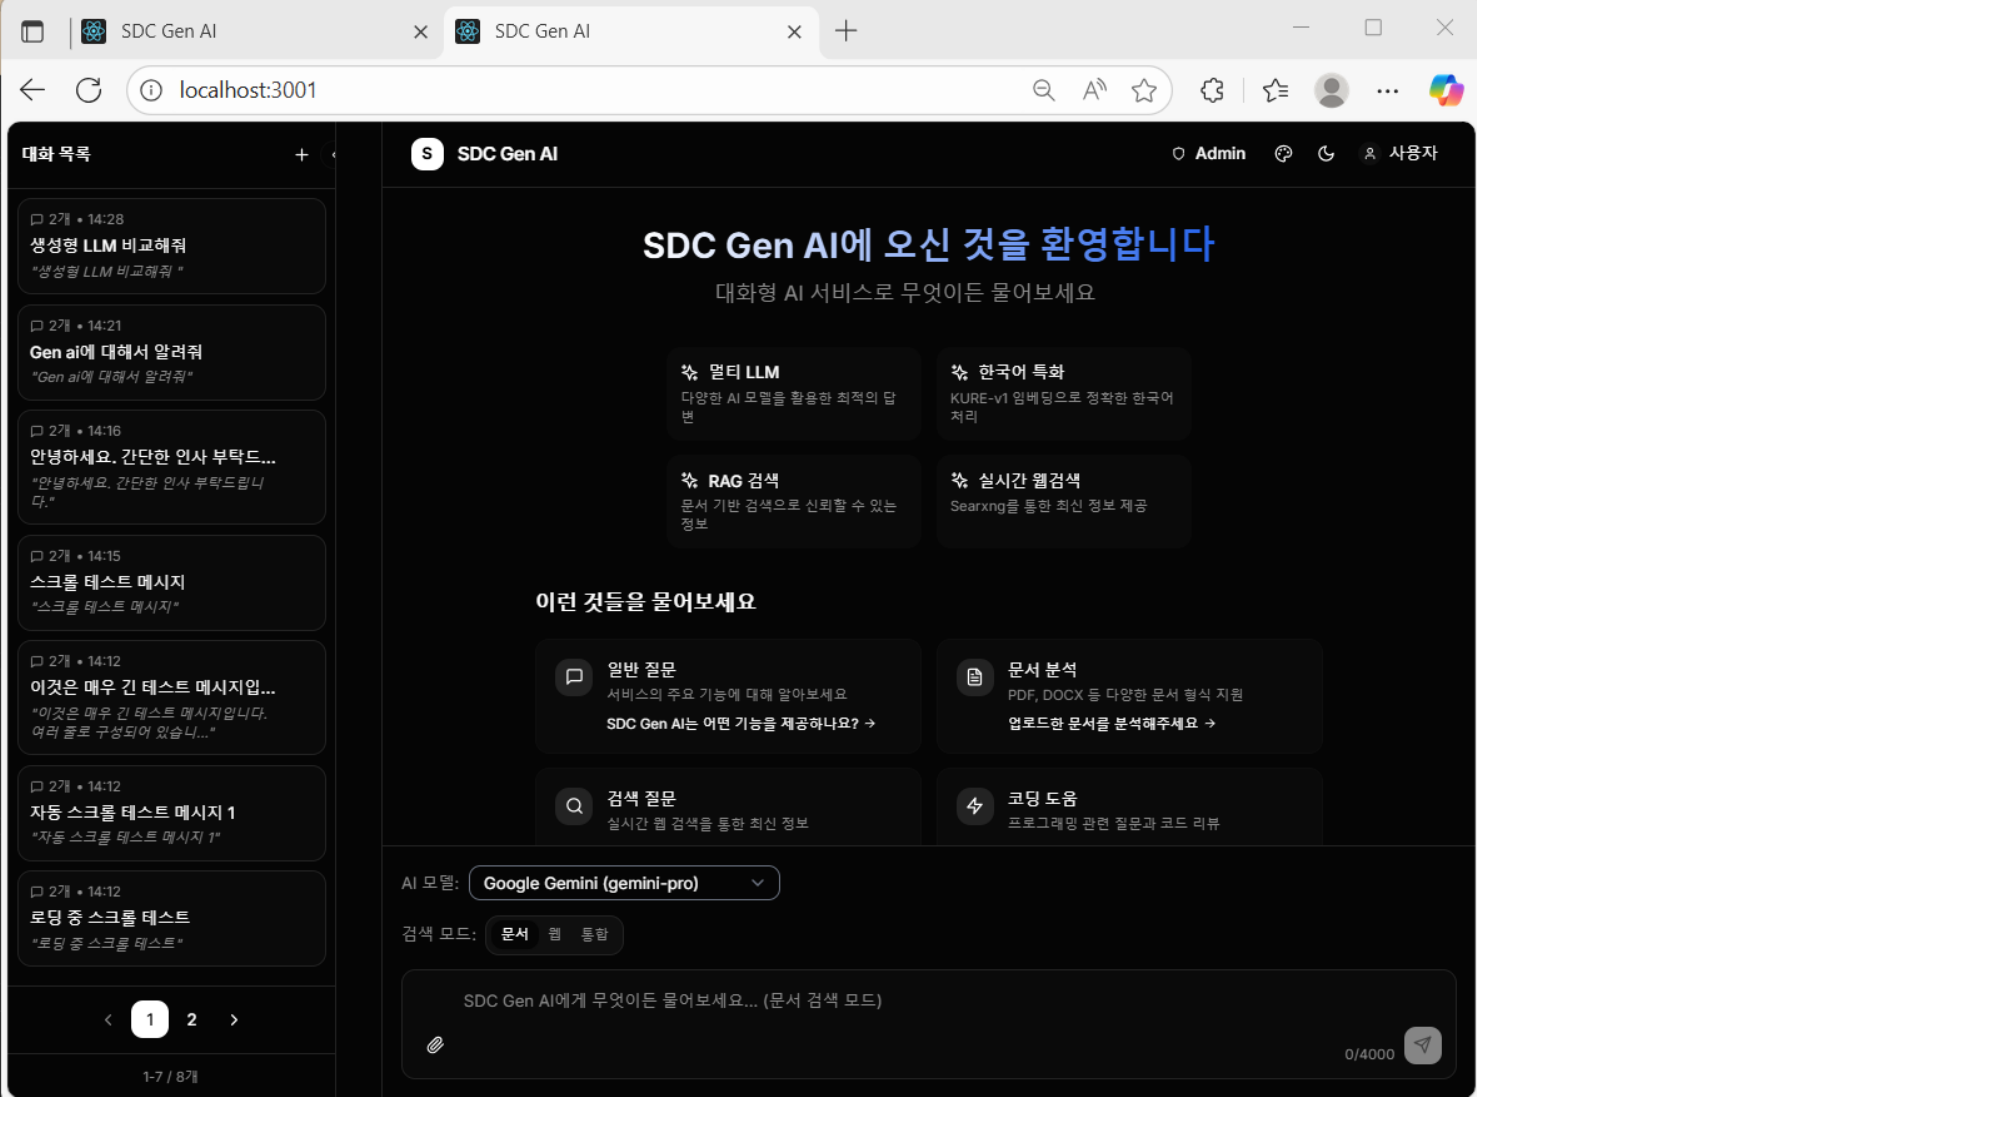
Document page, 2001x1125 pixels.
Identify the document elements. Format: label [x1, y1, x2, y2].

picture [0, 0, 1477, 1097]
